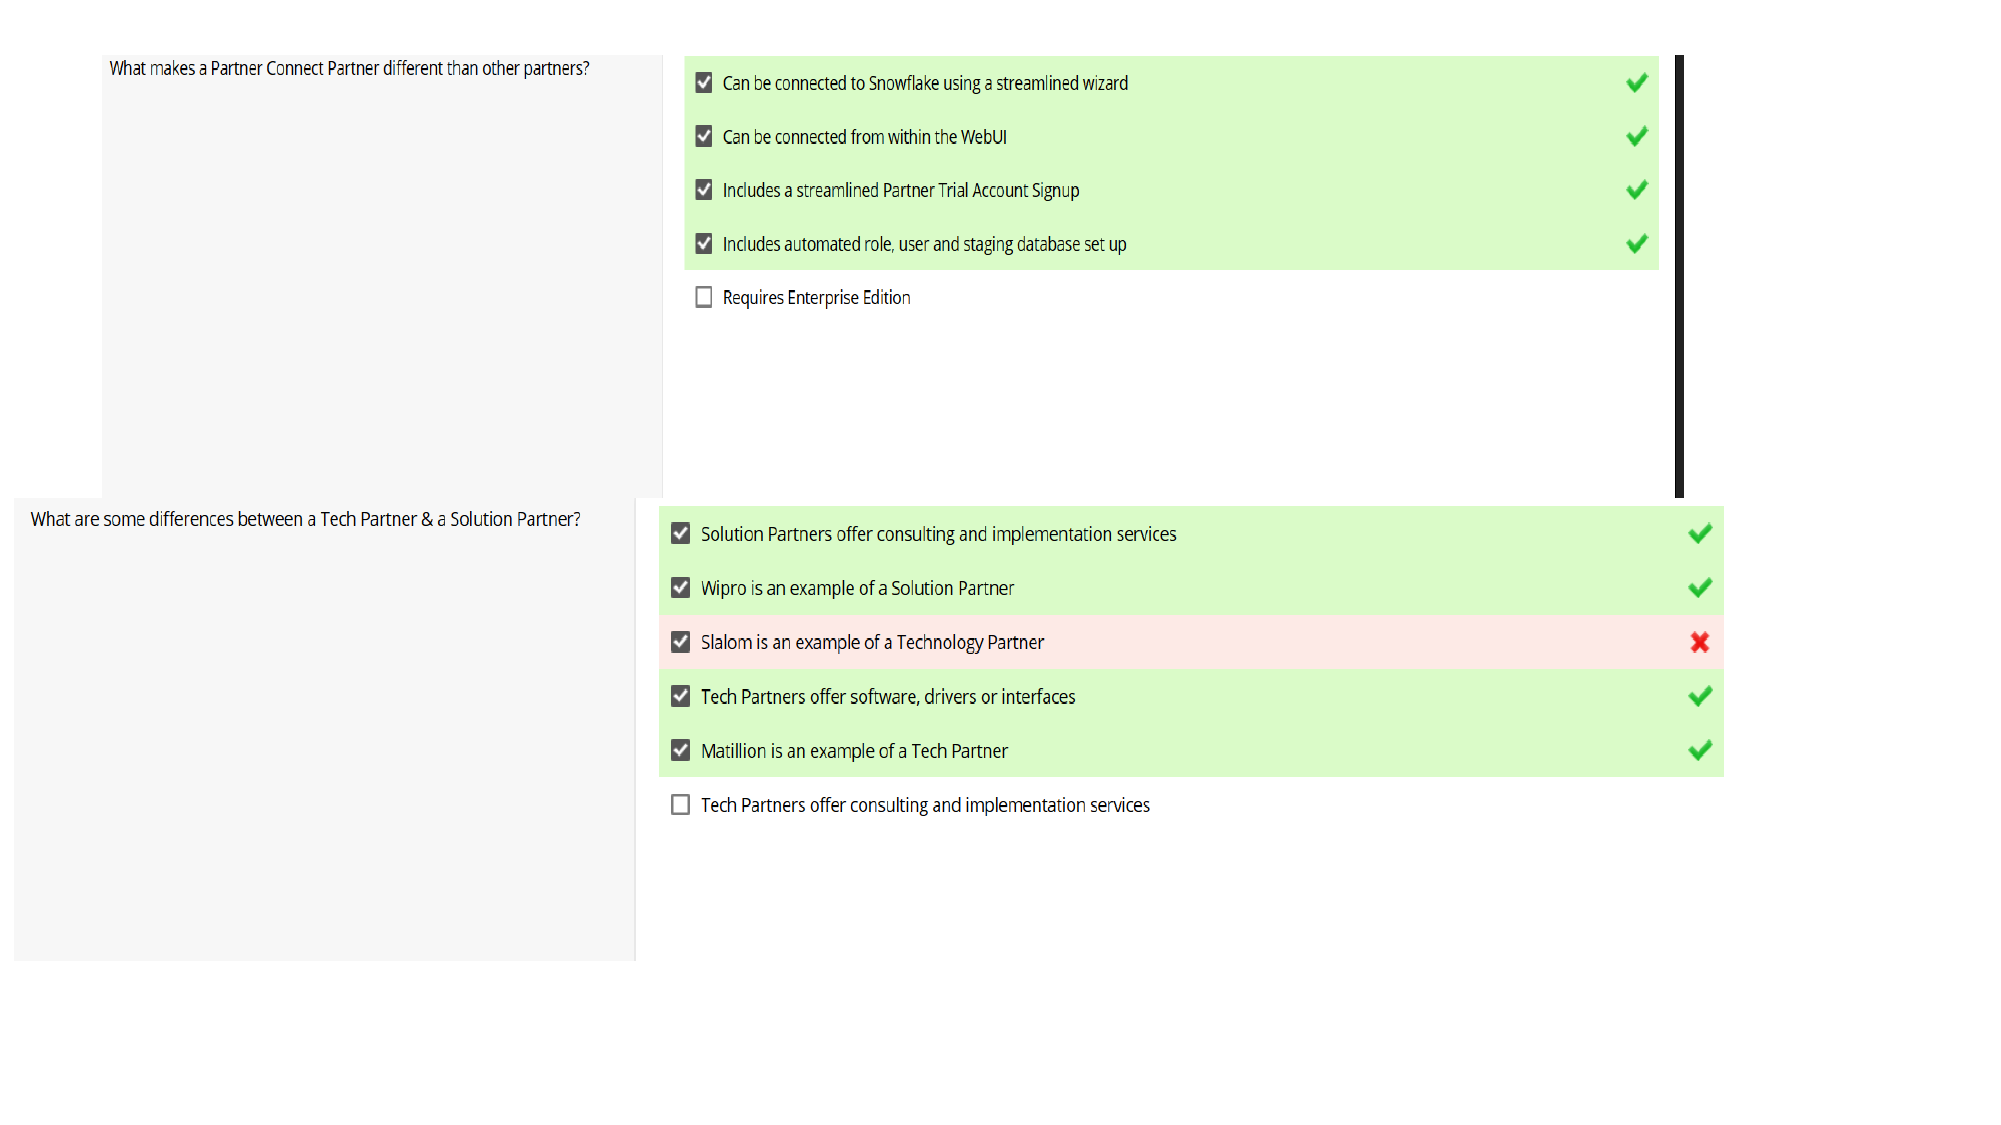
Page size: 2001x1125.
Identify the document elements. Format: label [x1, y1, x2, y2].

picture [14, 55, 1724, 961]
